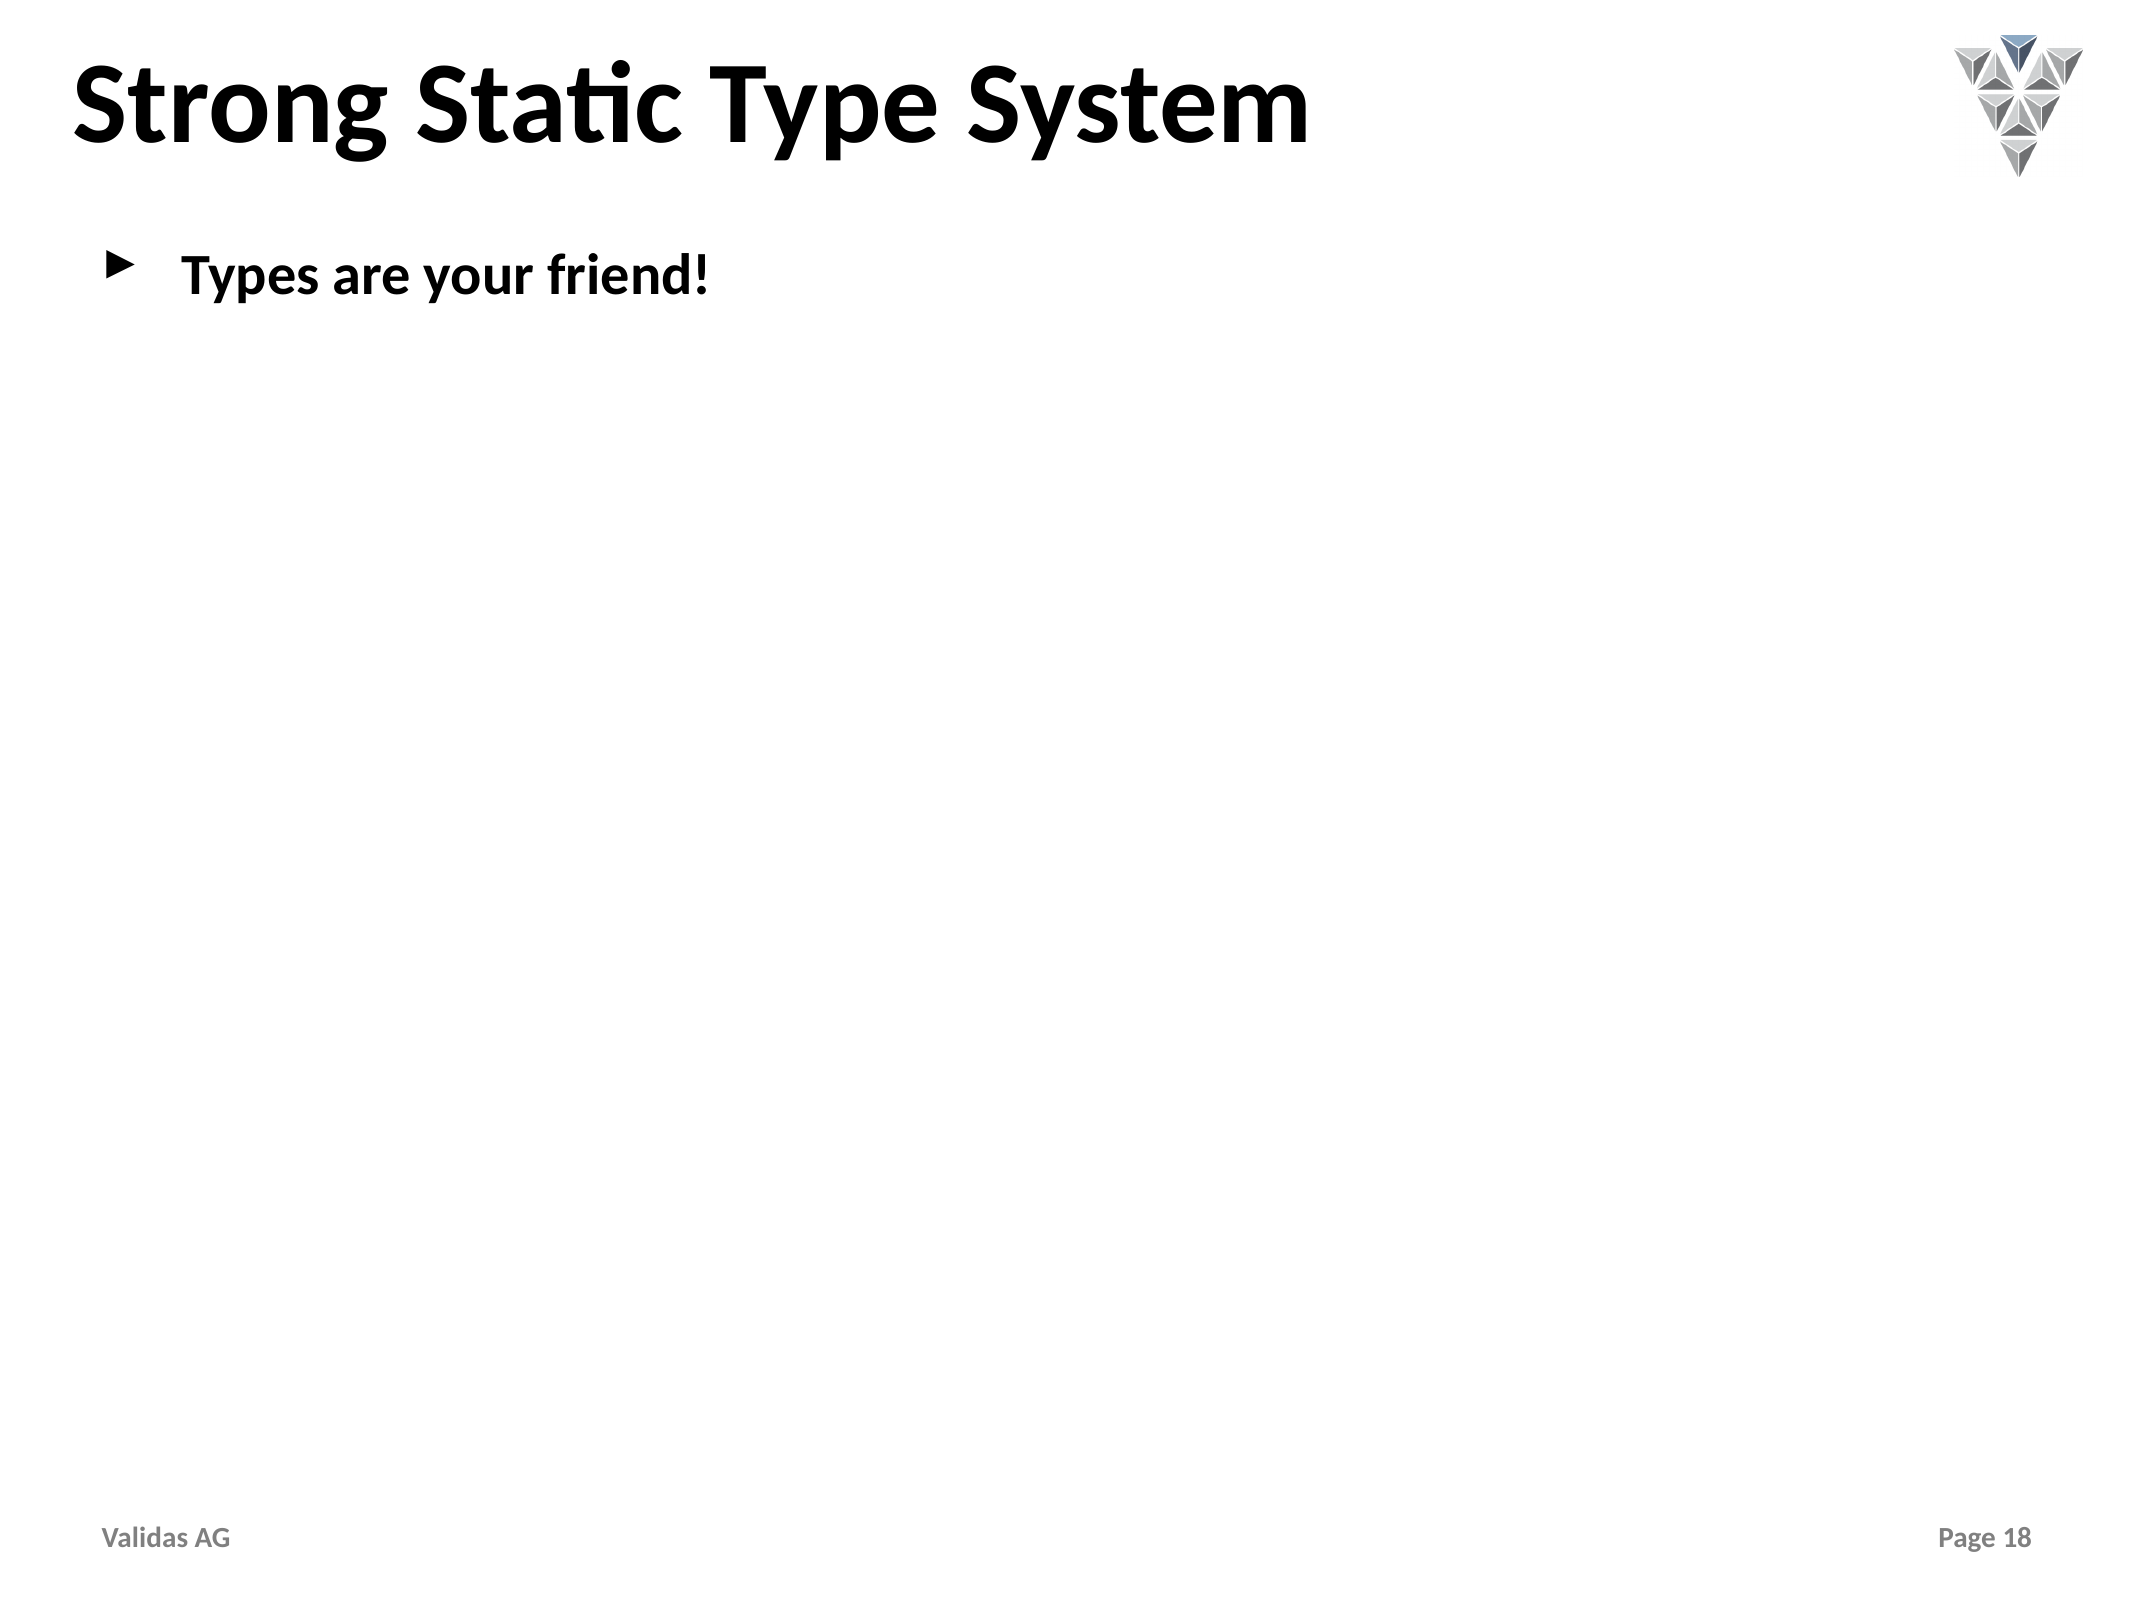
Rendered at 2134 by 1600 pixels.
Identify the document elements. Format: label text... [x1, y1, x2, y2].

picture [1954, 35, 2083, 177]
title Strong Static Type System [72, 15, 1835, 170]
list Types are your friend! [80, 225, 2054, 1423]
